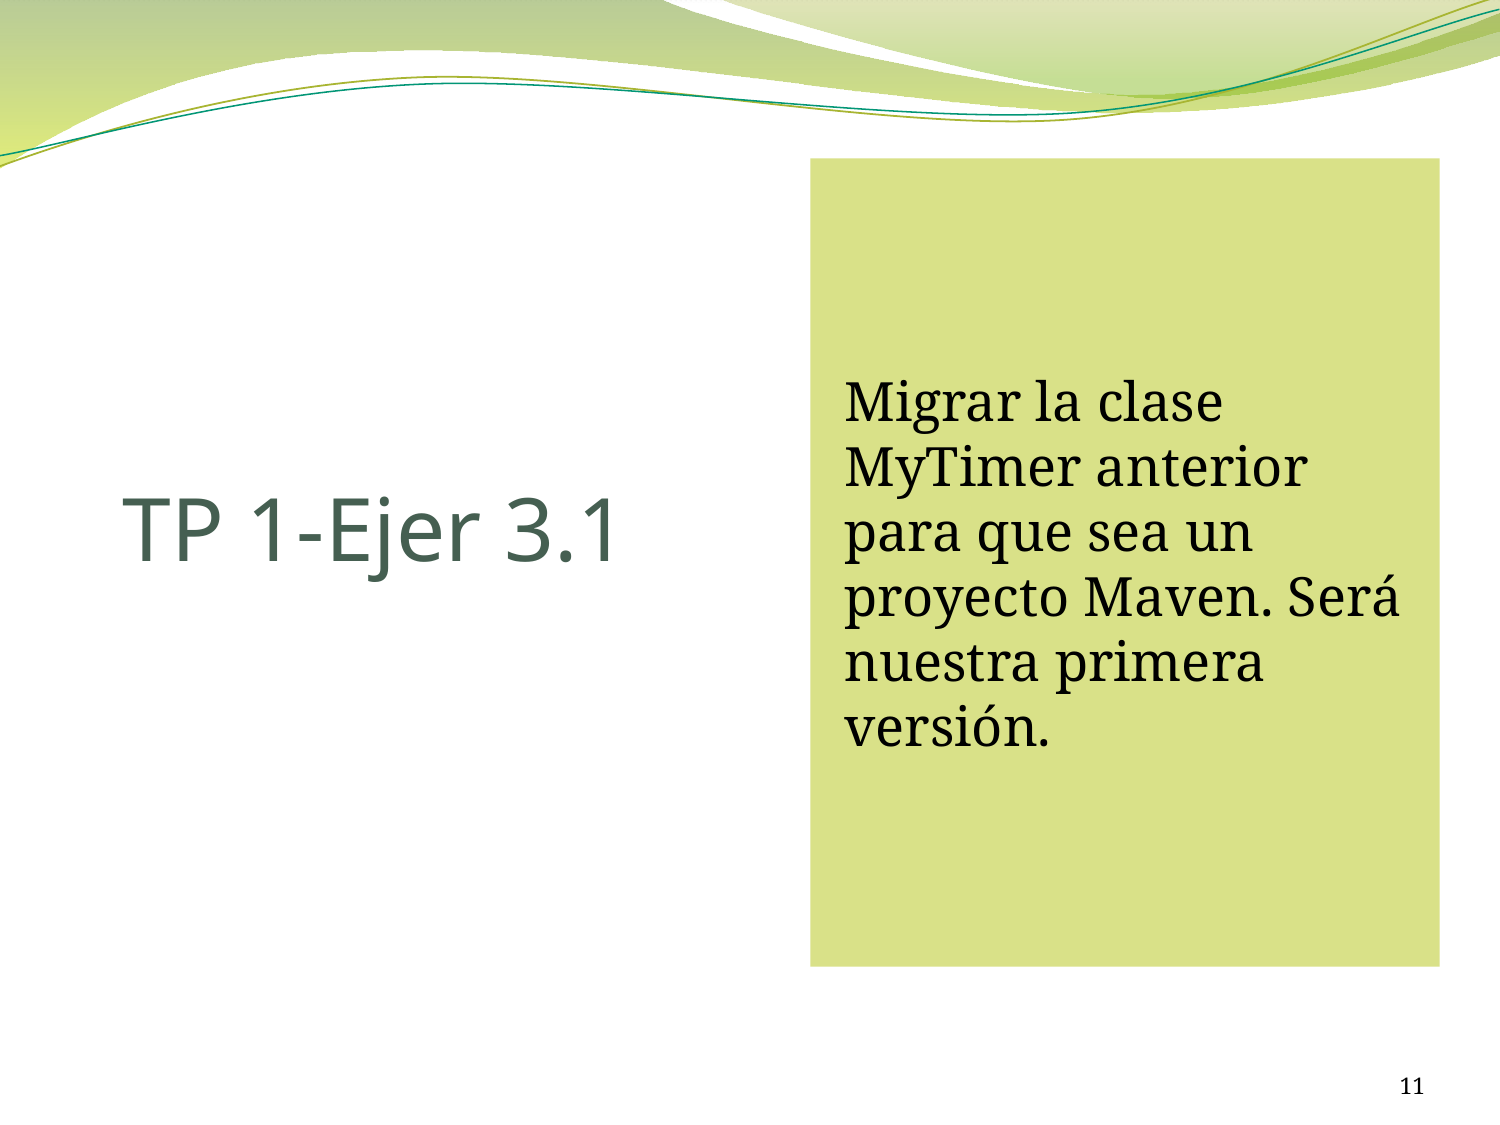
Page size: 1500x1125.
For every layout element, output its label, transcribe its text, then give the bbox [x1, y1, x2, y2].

slide_number ‹#› [1387, 1017, 1478, 1104]
list Migrar la clase MyTimer anterior para que sea un proyecto Maven. Será nuestra primera versión. [810, 158, 1440, 967]
title TP 1-Ejer 3.1 [43, 251, 708, 594]
